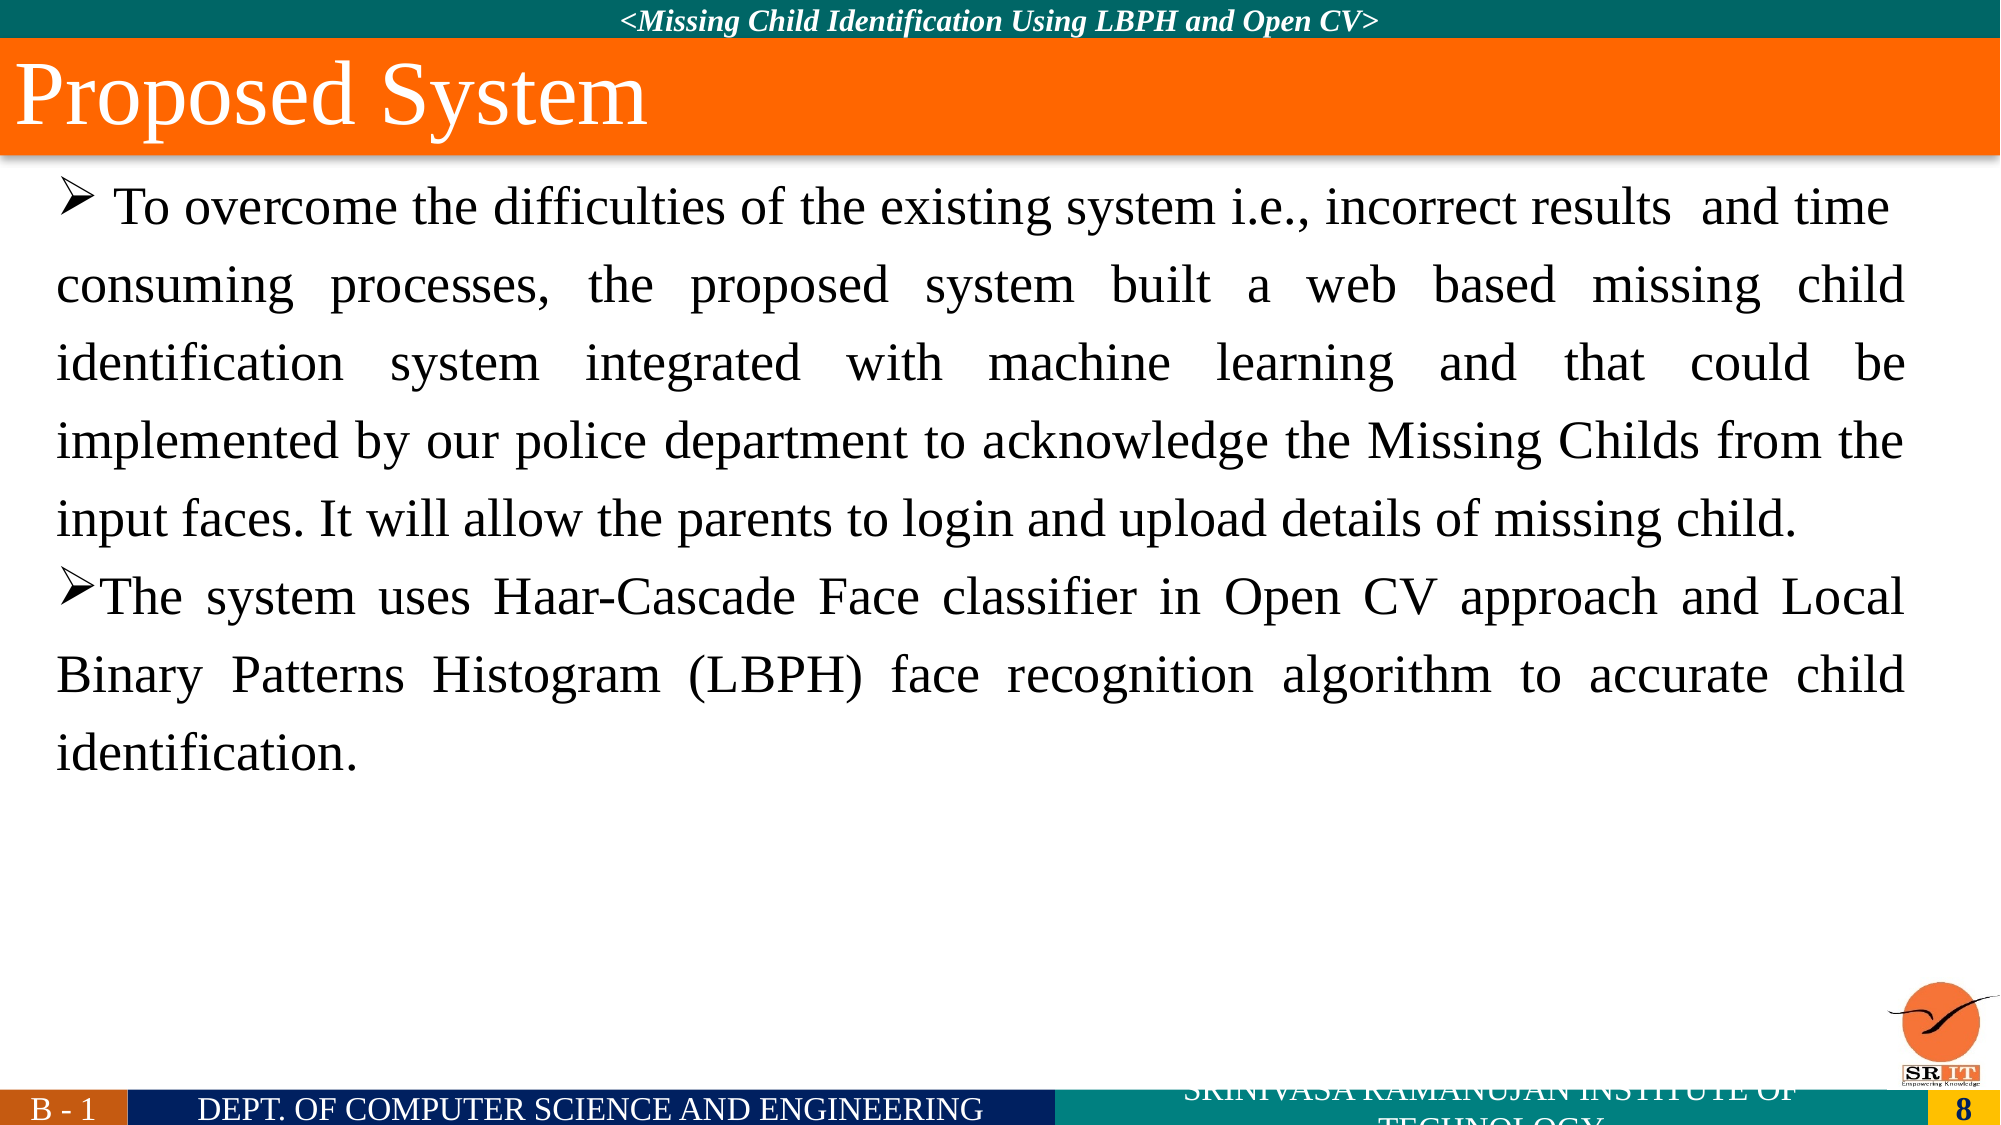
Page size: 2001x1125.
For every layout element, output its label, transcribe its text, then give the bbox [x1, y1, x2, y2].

list To overcome the difficulties of the existing system i.e., incorrect results and time consuming processes, the proposed system built a web based missing child identification system integrated with machine learning and that could be implemented by our police department to acknowledge the Missing Childs from the input faces. It will allow the parents to login and upload details of missing child. The system uses Haar-Cascade Face classifier in Open CV approach and Local Binary Patterns Histogram (LBPH) face recognition algorithm to accurate child identification. [41, 168, 1923, 931]
title Proposed System [0, 38, 2000, 156]
picture [1887, 977, 2000, 1090]
